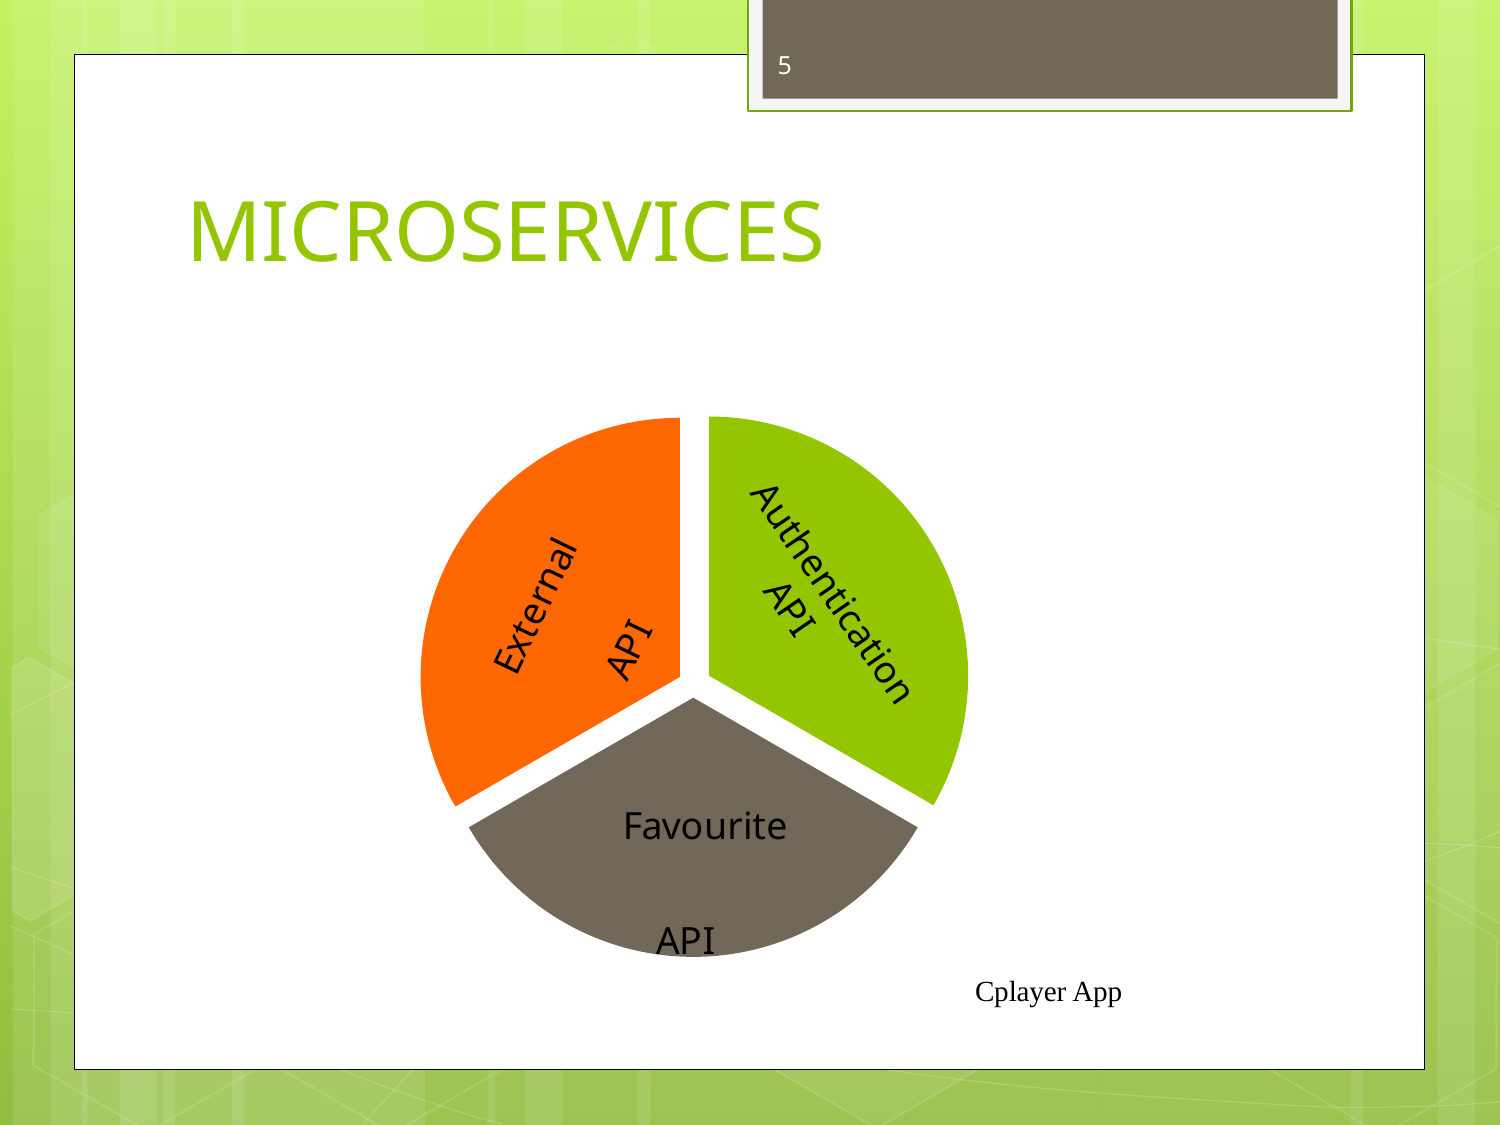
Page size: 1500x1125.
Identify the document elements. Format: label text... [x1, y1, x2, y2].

slide_number 5 [762, 36, 982, 97]
chart [159, 396, 1272, 973]
footer Cplayer App [761, 960, 1336, 1020]
title MICROSERVICES [171, 160, 1324, 286]
